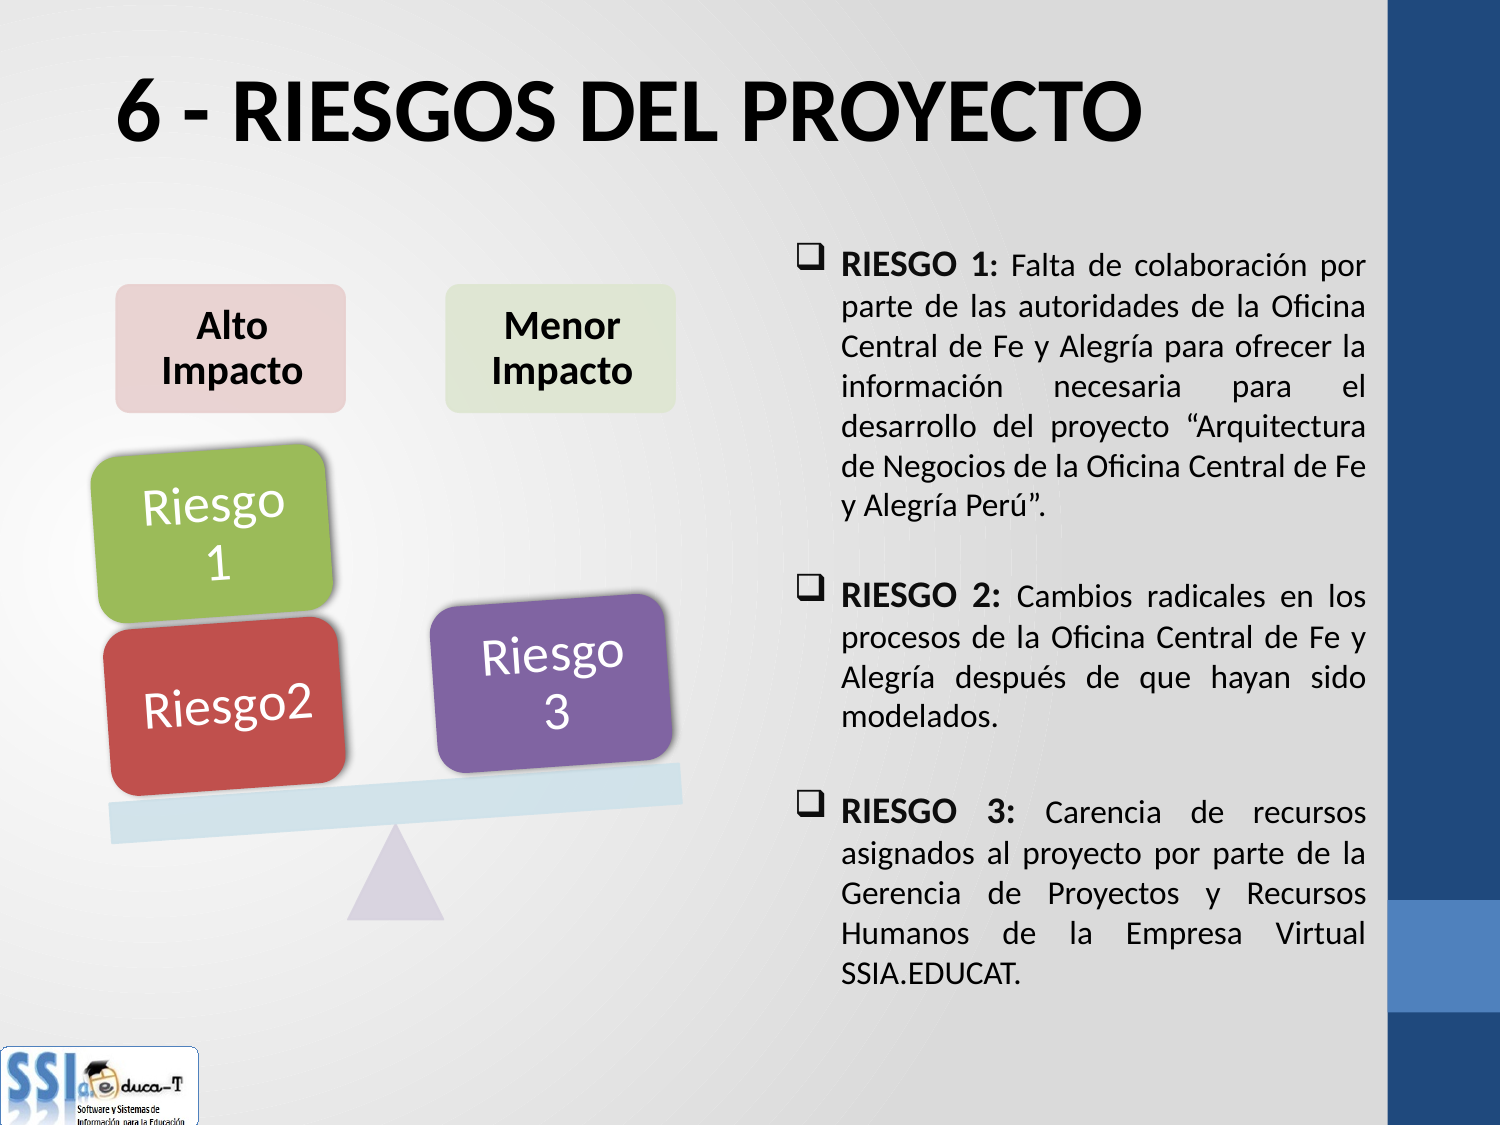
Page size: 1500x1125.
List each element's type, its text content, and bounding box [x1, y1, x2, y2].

text_box 6 - RIESGOS DEL PROYECTO [100, 42, 1441, 193]
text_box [0, 284, 869, 920]
text_box RIESGO 3: Carencia de recursos asignados al proyecto por parte de la Gerencia de Proyectos y Recursos Humanos de la Empresa Virtual SSIA.EDUCAT. [779, 779, 1382, 1044]
text_box RIESGO 2: Cambios radicales en los procesos de la Oficina Central de Fe y Alegría después de que hayan sido modelados. [879, 562, 1382, 742]
text_box RIESGO 1: Falta de colaboración por parte de las autoridades de la Oficina Central de Fe y Alegría para ofrecer la información necesaria para el desarrollo del proyecto “Arquitectura de Negocios de la Oficina Central de Fe y Alegría Perú”. [779, 231, 1382, 531]
picture [0, 1046, 199, 1125]
